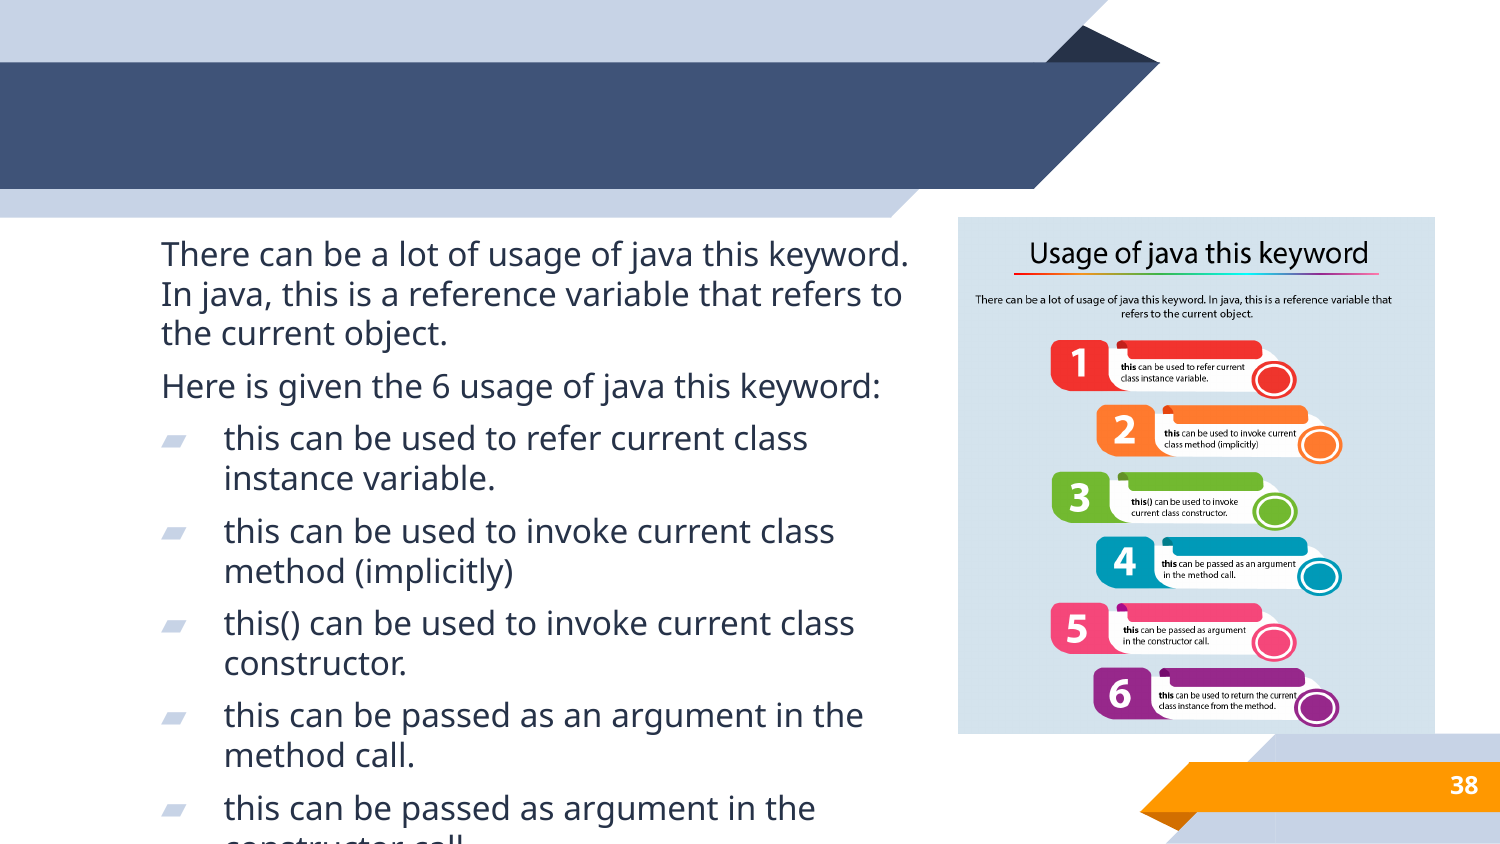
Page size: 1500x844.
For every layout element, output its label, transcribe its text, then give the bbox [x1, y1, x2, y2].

list There can be a lot of usage of java this keyword. In java, this is a reference variable that refers to the current object. Here is given the 6 usage of java this keyword: this can be used to refer current class instance variable. this can be used to invoke current class method (implicitly) this() can be used to invoke current class constructor. this can be passed as an argument in the method call. this can be passed as argument in the constructor call. this can be used to return the current class instance from the method. [133, 217, 950, 734]
slide_number 38 [1249, 760, 1494, 813]
picture [958, 217, 1436, 734]
